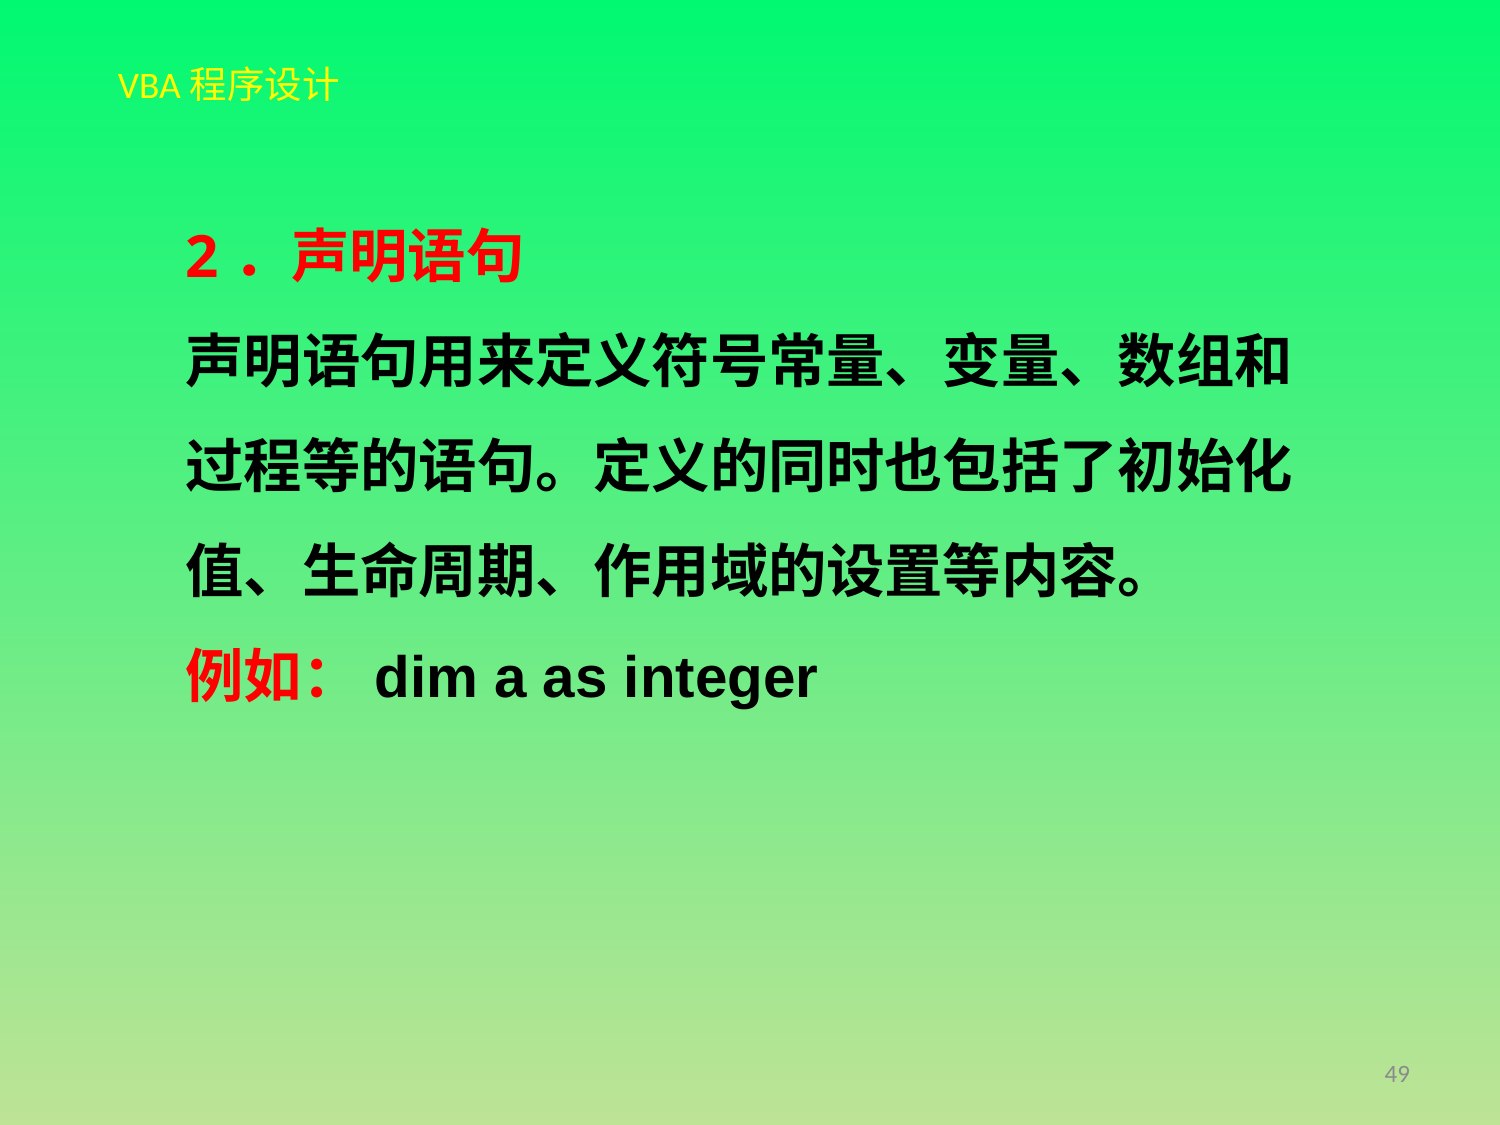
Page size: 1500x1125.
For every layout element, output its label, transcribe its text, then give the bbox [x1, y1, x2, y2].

slide_number 49 [1074, 1042, 1425, 1103]
text_box 2．声明语句 声明语句用来定义符号常量、变量、数组和过程等的语句。定义的同时也包括了初始化值、生命周期、作用域的设置等内容。 例如：dim a as integer [171, 190, 1341, 717]
